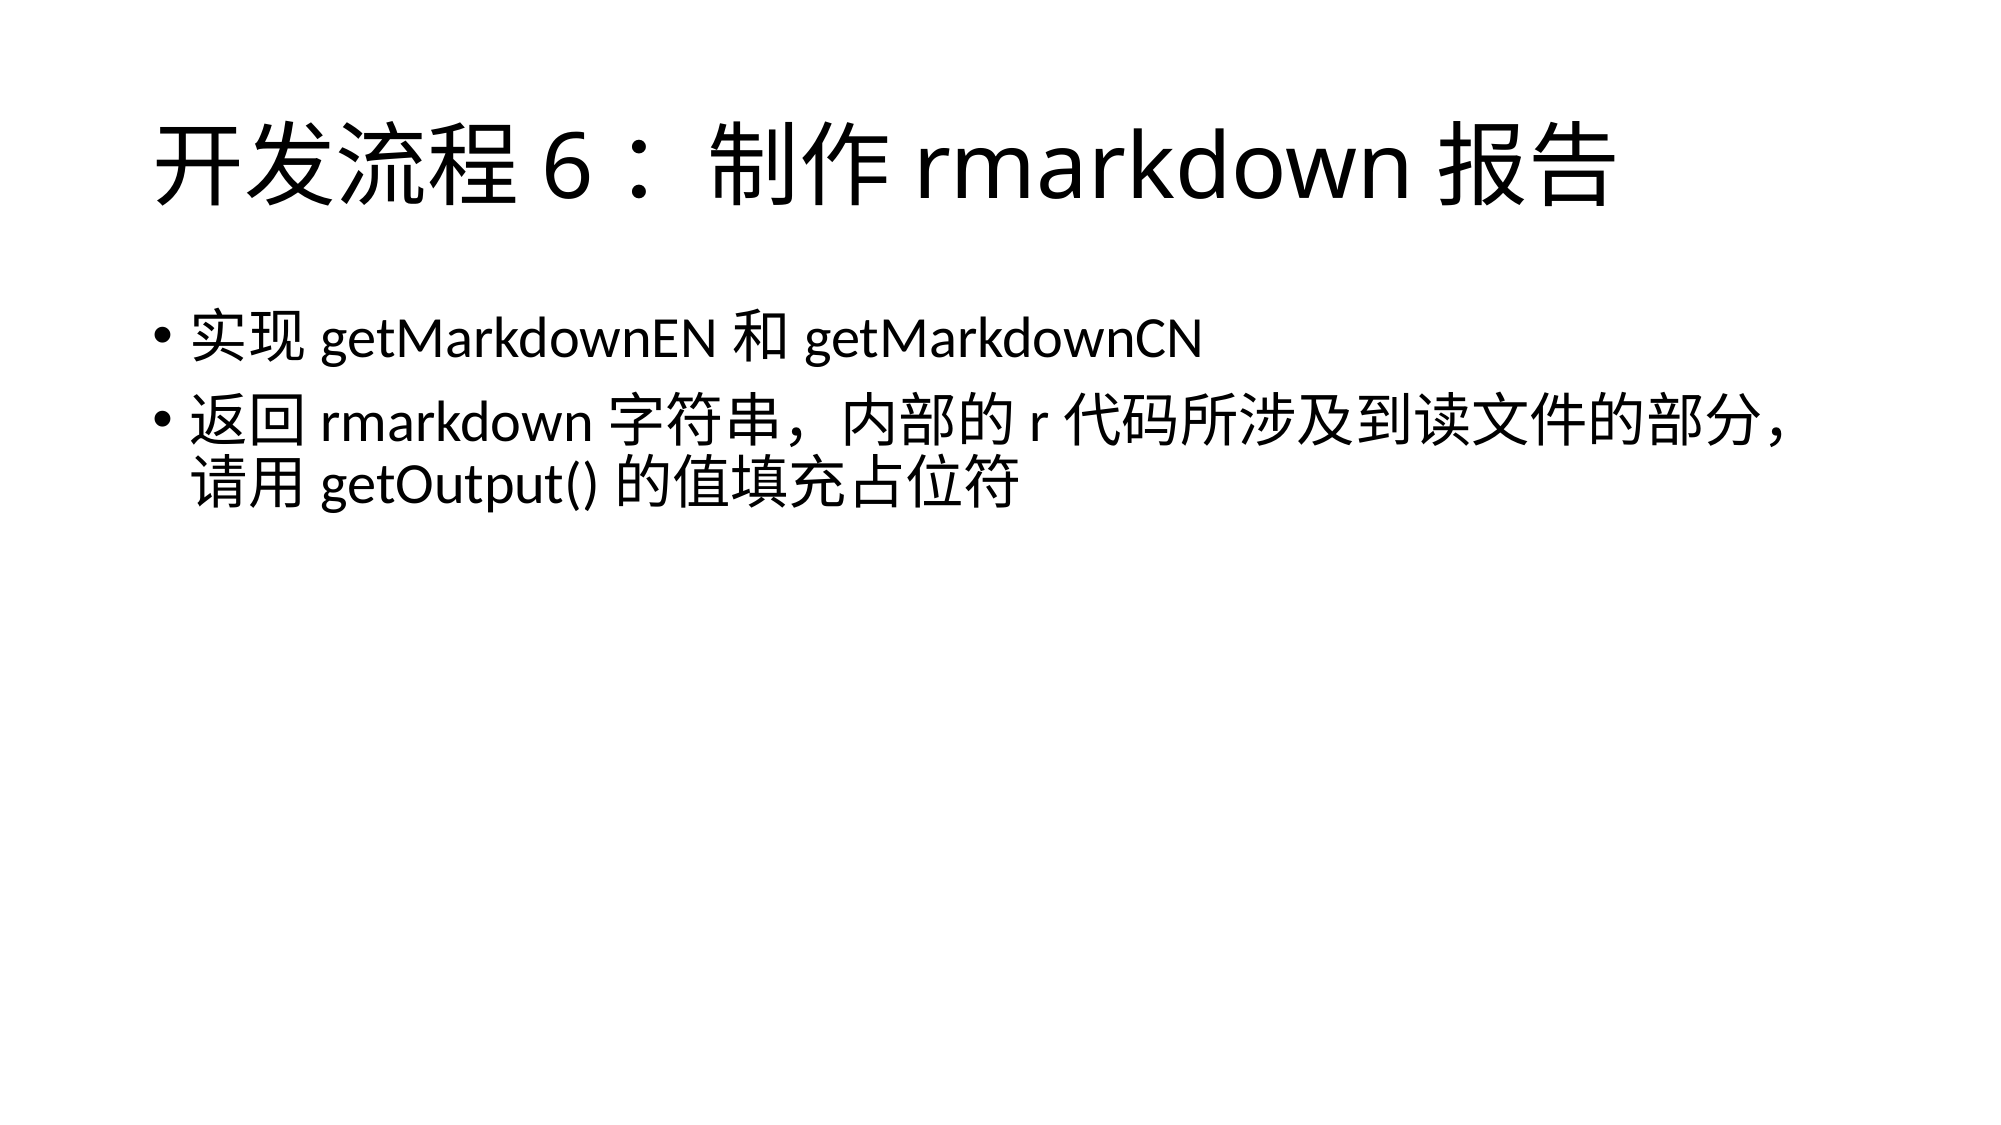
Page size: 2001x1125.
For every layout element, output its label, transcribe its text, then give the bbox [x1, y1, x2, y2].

title 开发流程6：制作rmarkdown报告 [137, 59, 1863, 278]
list 实现getMarkdownEN和getMarkdownCN 返回rmarkdown字符串，内部的r代码所涉及到读文件的部分，请用getOutput()的值填充占位符 [137, 299, 1863, 1014]
